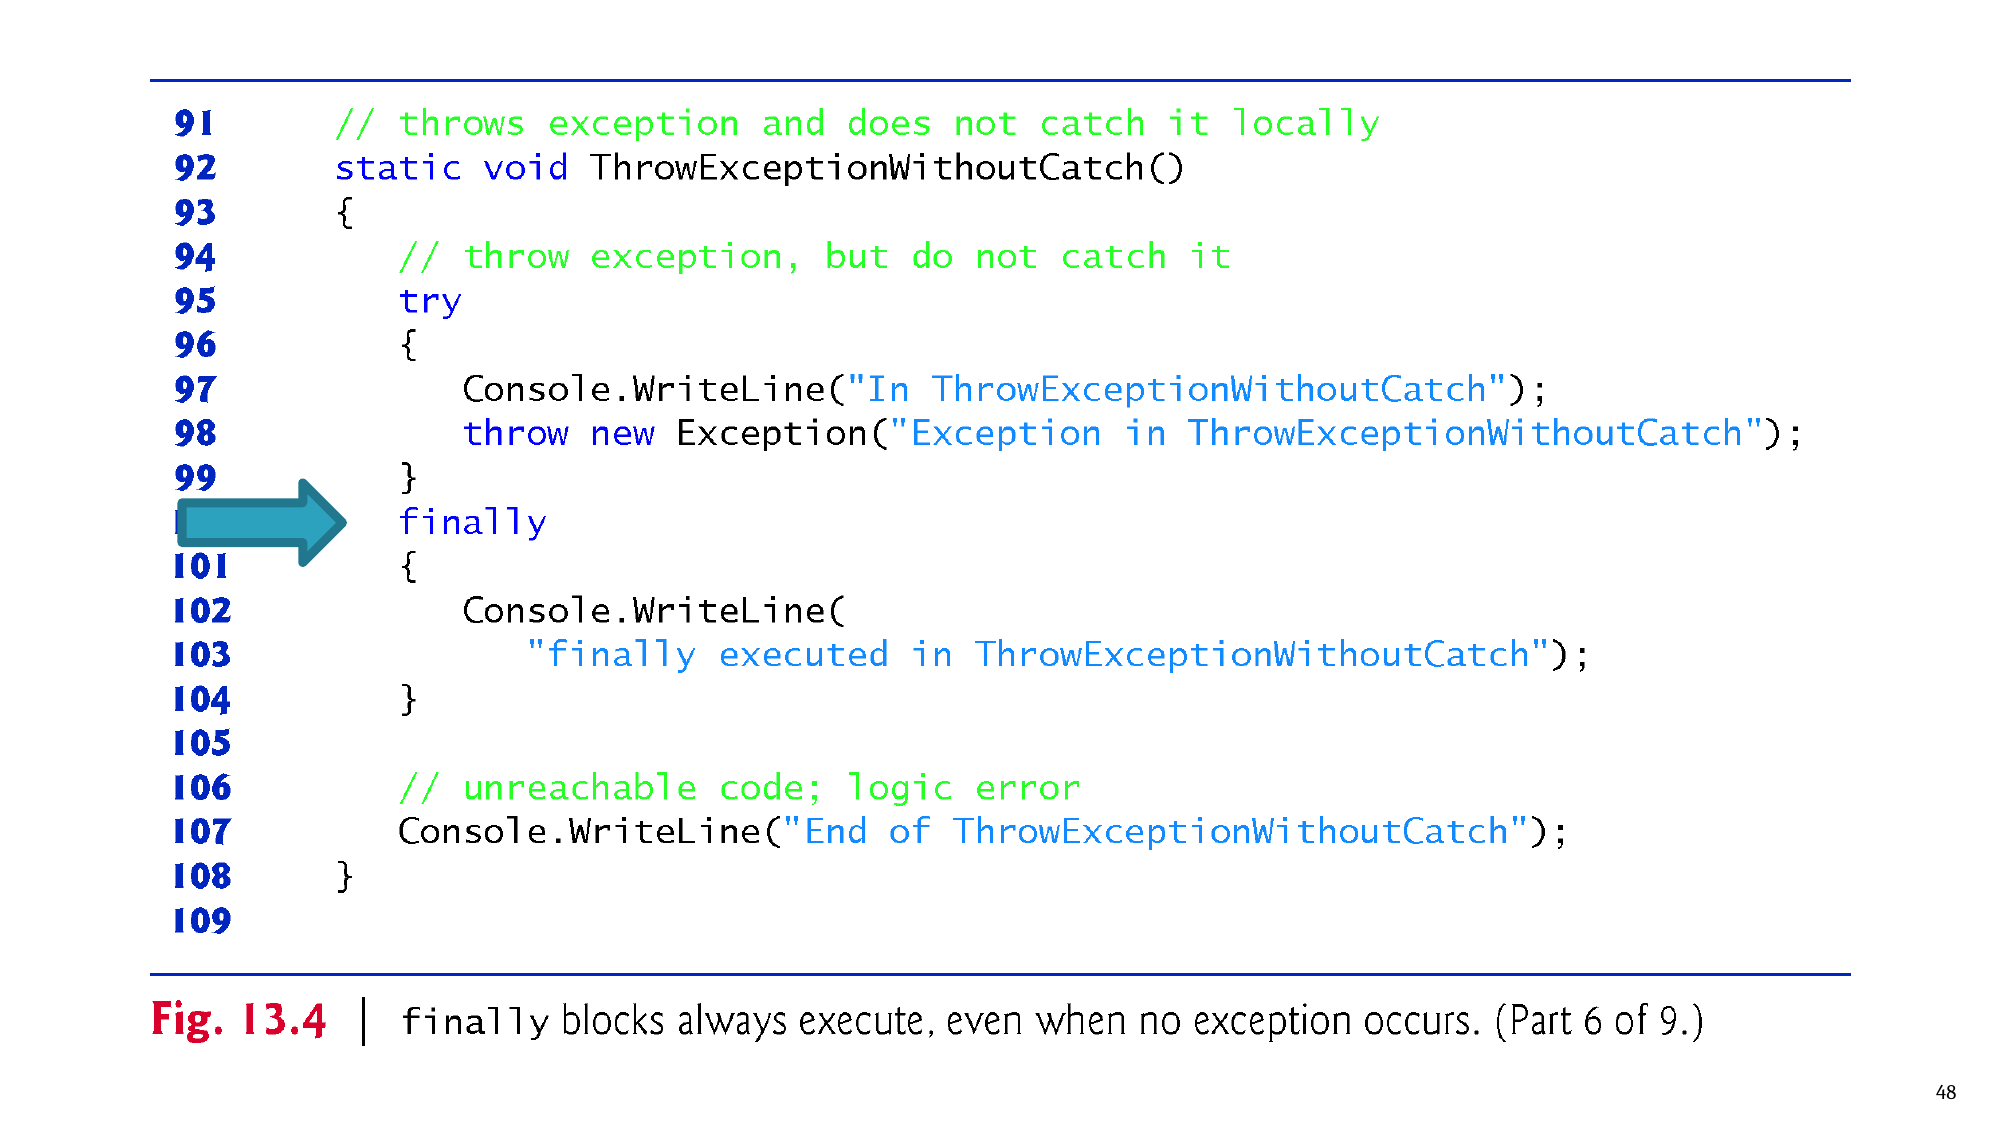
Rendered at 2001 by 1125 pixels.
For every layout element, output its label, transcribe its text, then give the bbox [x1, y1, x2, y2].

slide_number 48 [1937, 1051, 1972, 1112]
picture [70, 0, 1930, 1125]
